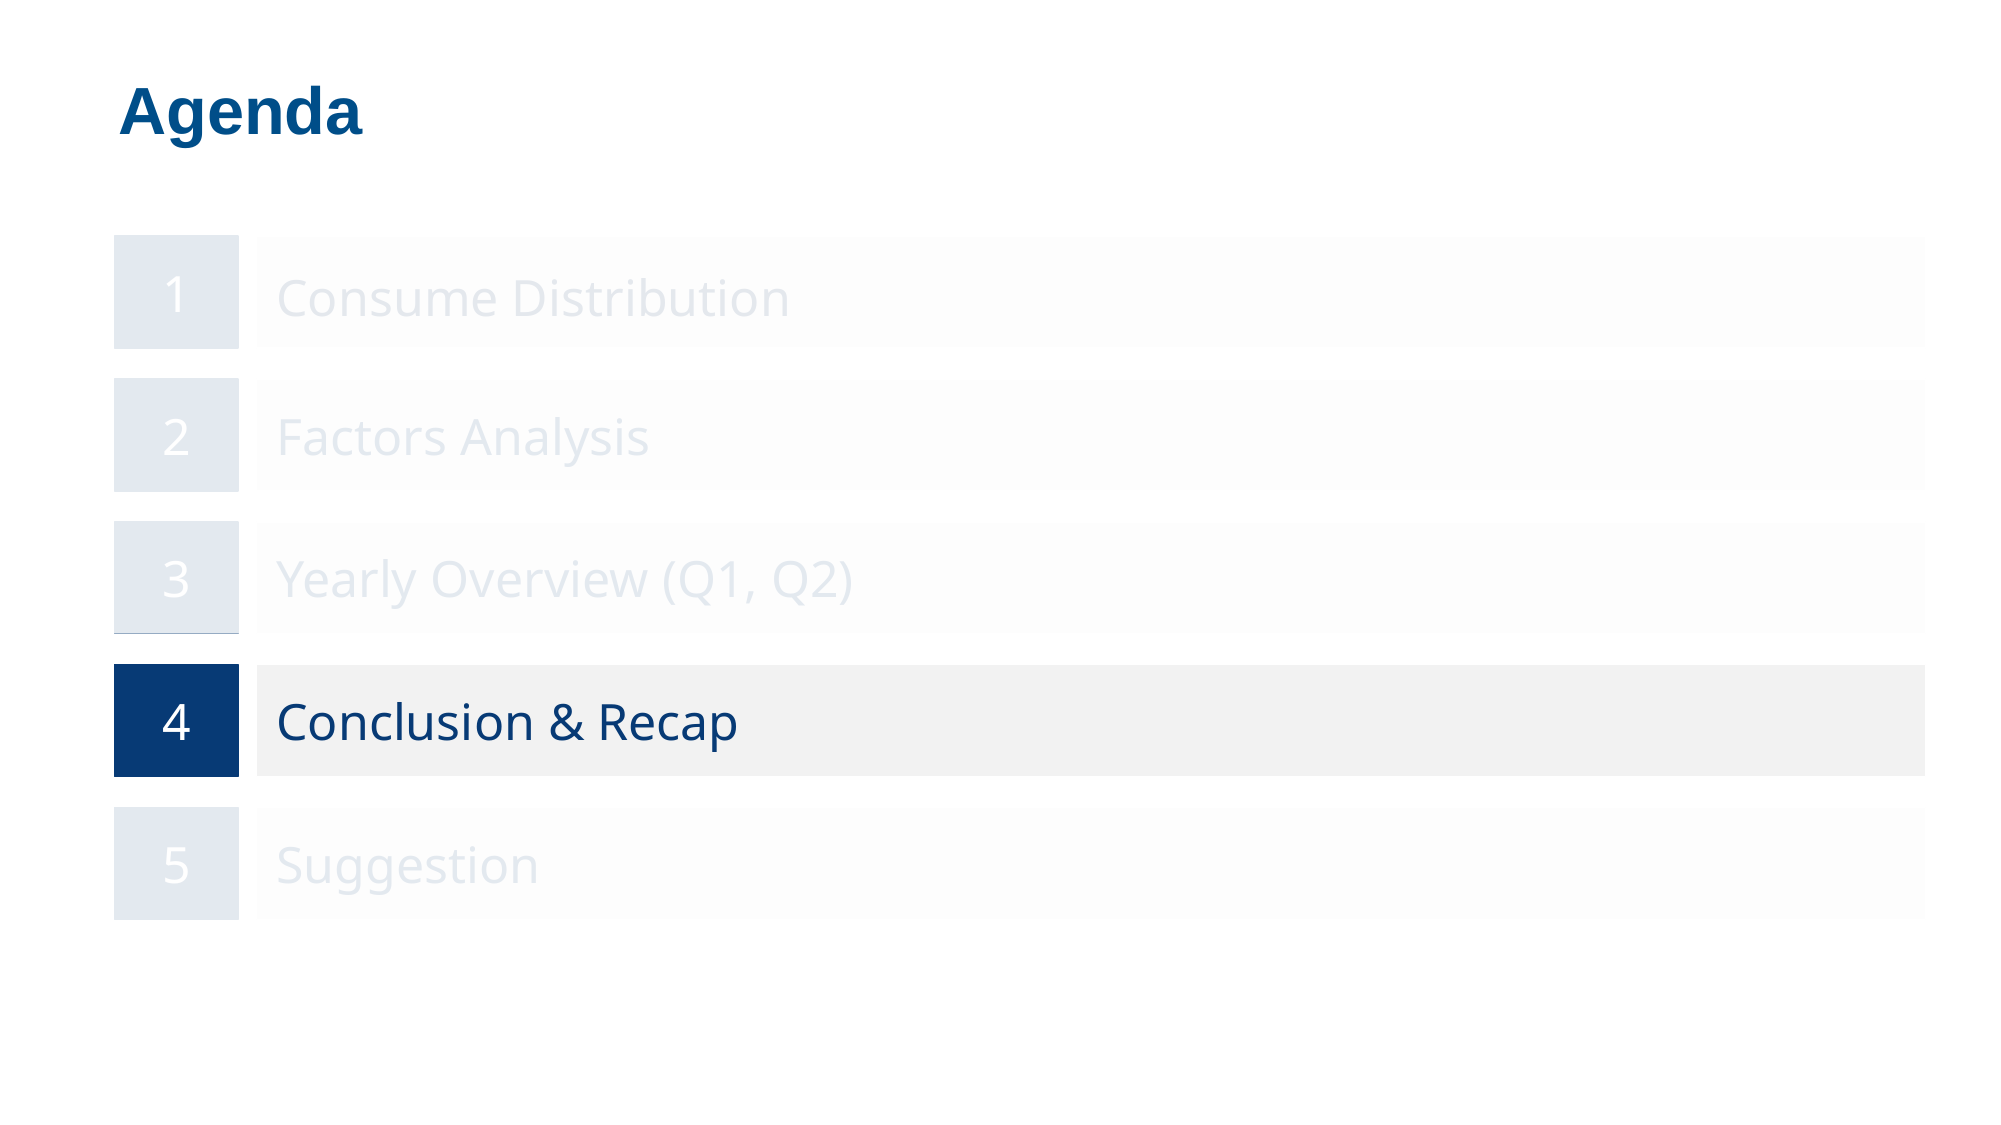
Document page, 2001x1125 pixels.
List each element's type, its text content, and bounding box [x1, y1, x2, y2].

text_box [91, 782, 1930, 1022]
text_box Agenda [106, 70, 1945, 160]
text_box [91, 228, 1930, 634]
text_box 4 [114, 664, 238, 777]
text_box Conclusion & Recap [256, 664, 1926, 777]
